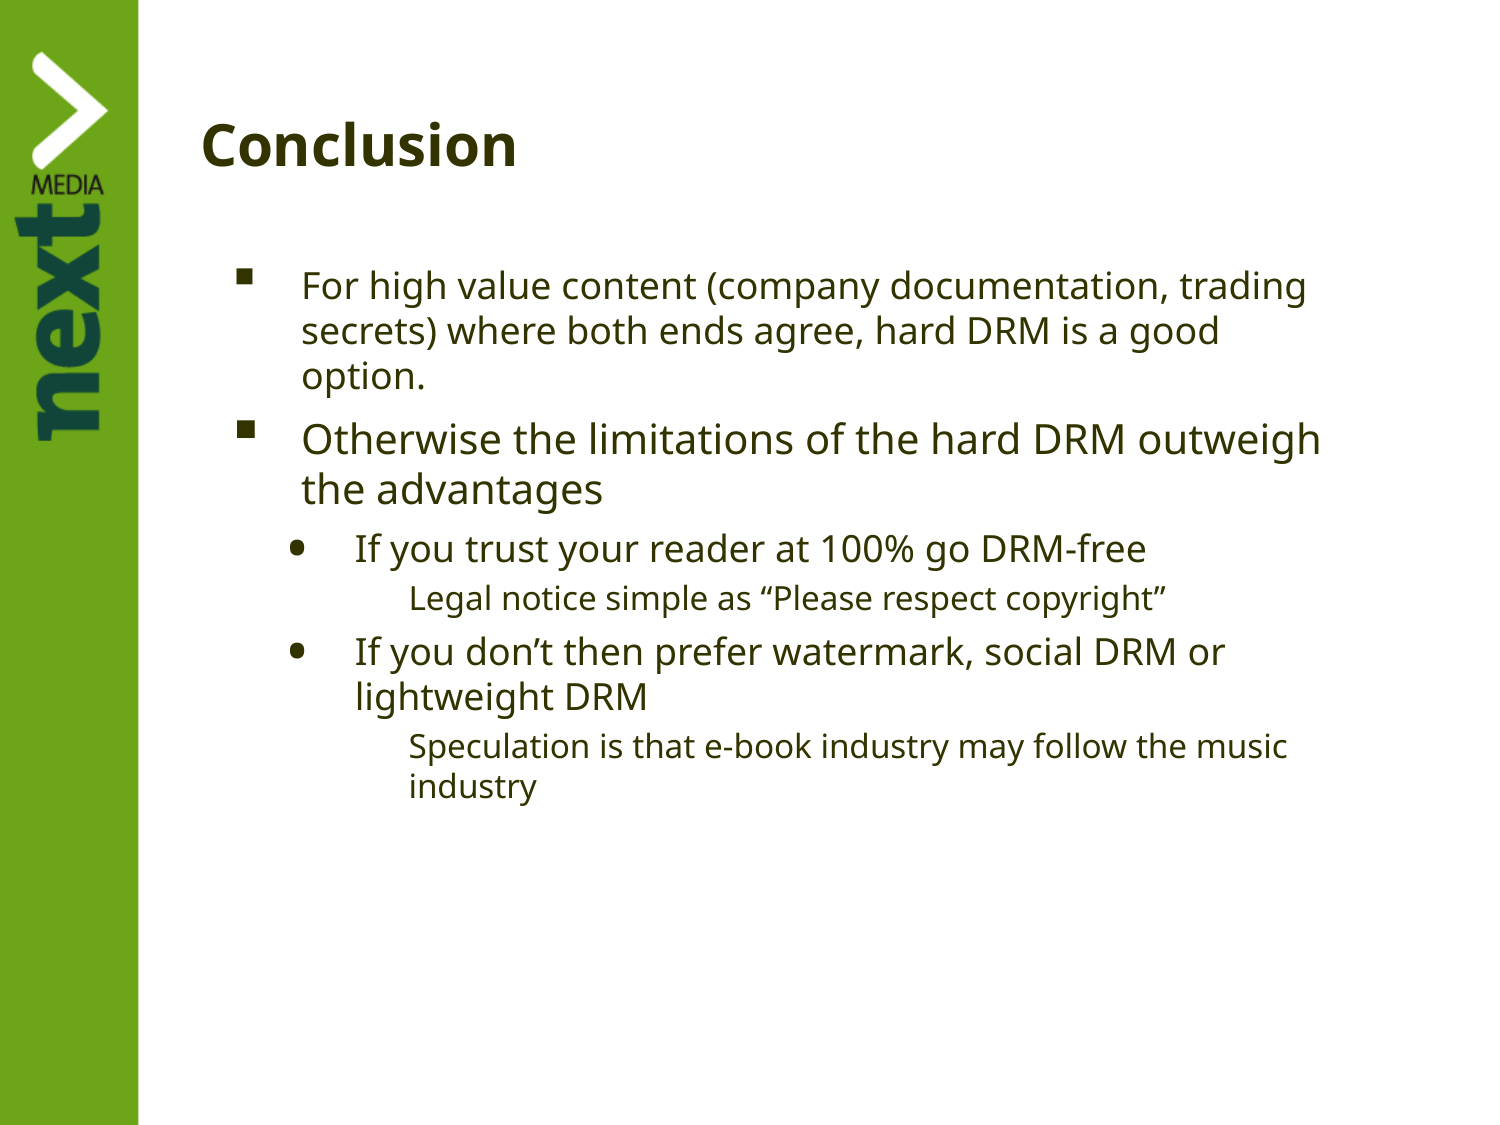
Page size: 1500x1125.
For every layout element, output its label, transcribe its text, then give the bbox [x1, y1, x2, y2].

list For high value content (company documentation, trading secrets) where both ends agree, hard DRM is a good option. Otherwise the limitations of the hard DRM outweigh the advantages If you trust your reader at 100% go DRM-free Legal notice simple as “Please respect copyright” If you don’t then prefer watermark, social DRM or lightweight DRM Speculation is that e-book industry may follow the music industry [193, 254, 1355, 1012]
title Conclusion [193, 65, 1355, 221]
picture [0, 0, 139, 1125]
